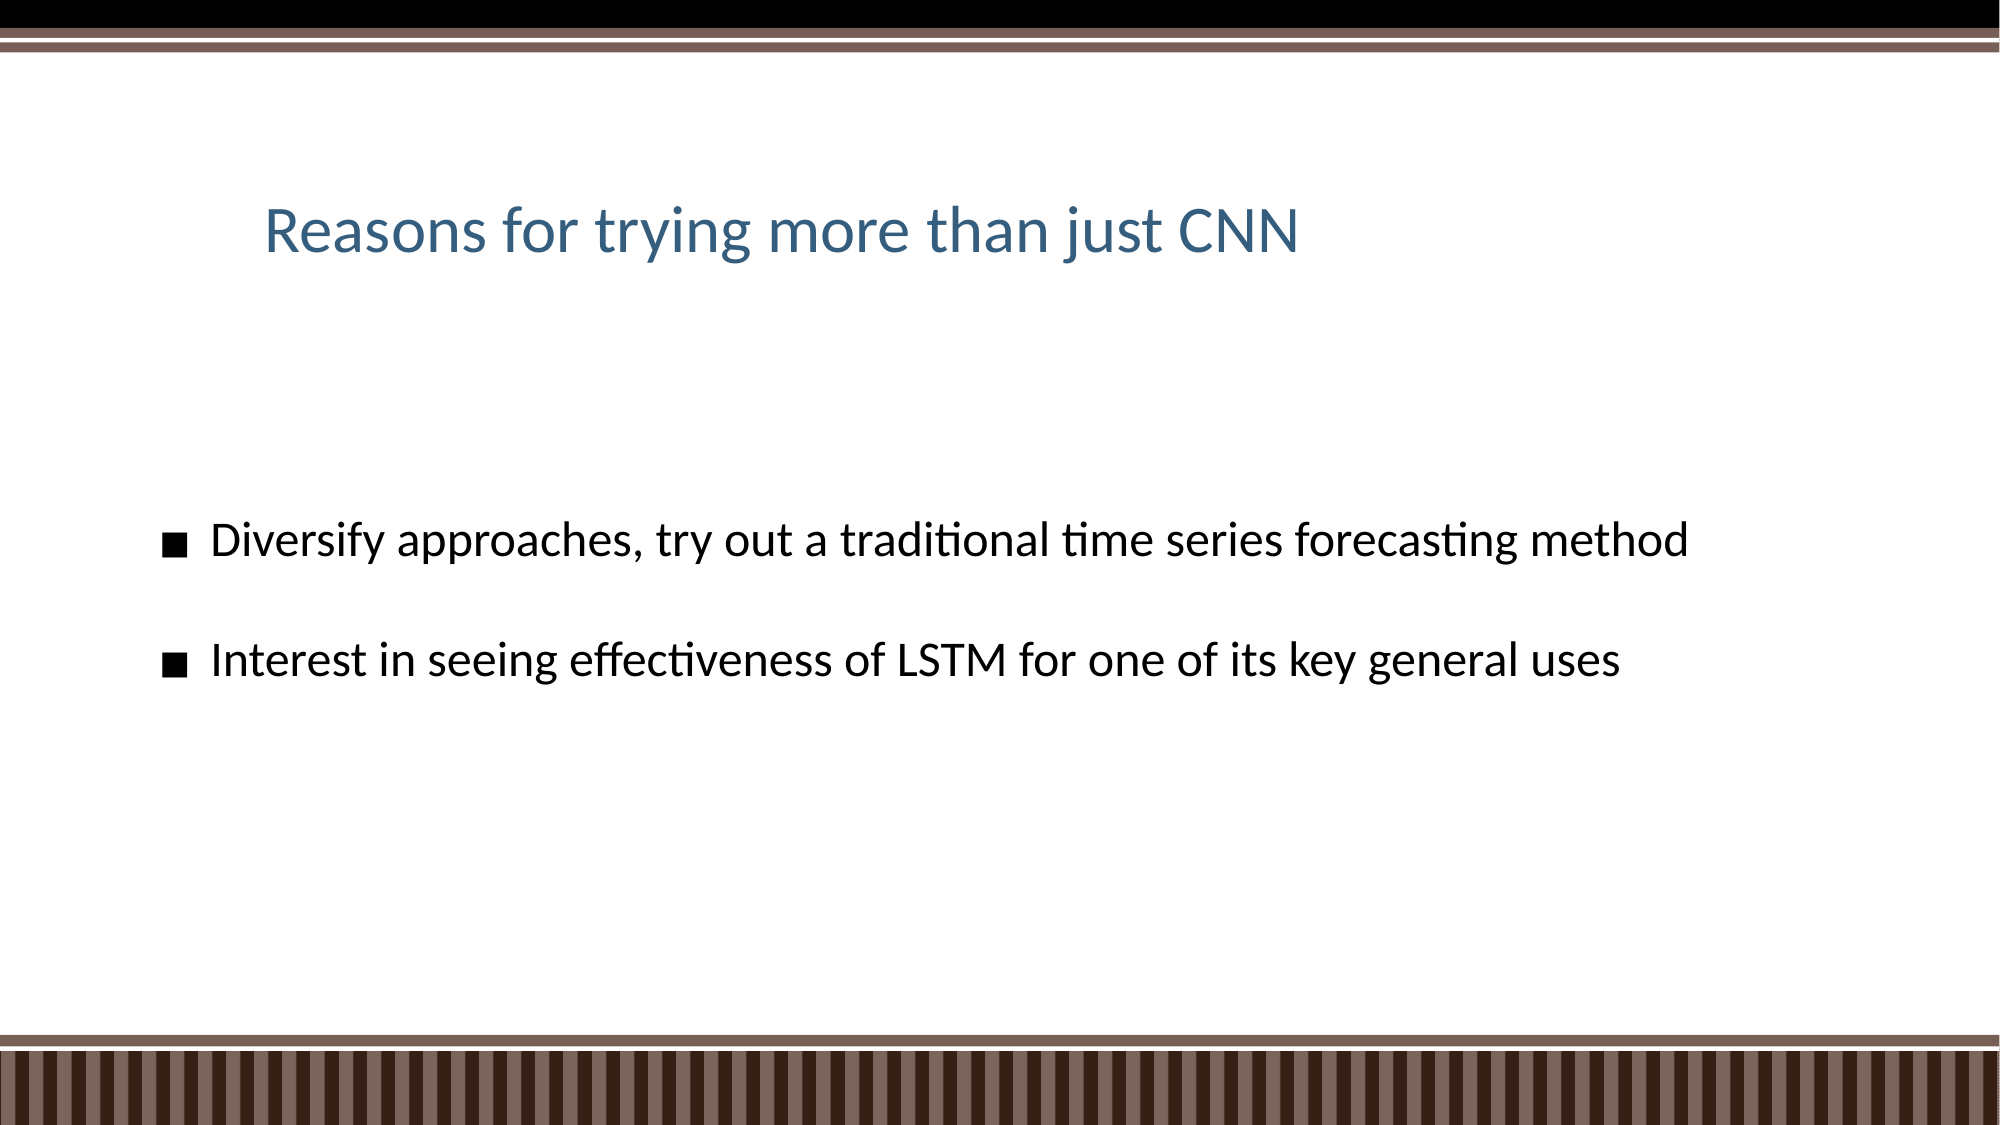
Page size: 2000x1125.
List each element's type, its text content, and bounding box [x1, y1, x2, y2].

picture [0, 1051, 2000, 1125]
list Diversify approaches, try out a traditional time series forecasting method Interest in seeing effectiveness of LSTM for one of its key general uses [120, 438, 1750, 1046]
title Reasons for trying more than just CNN [249, 99, 1750, 275]
